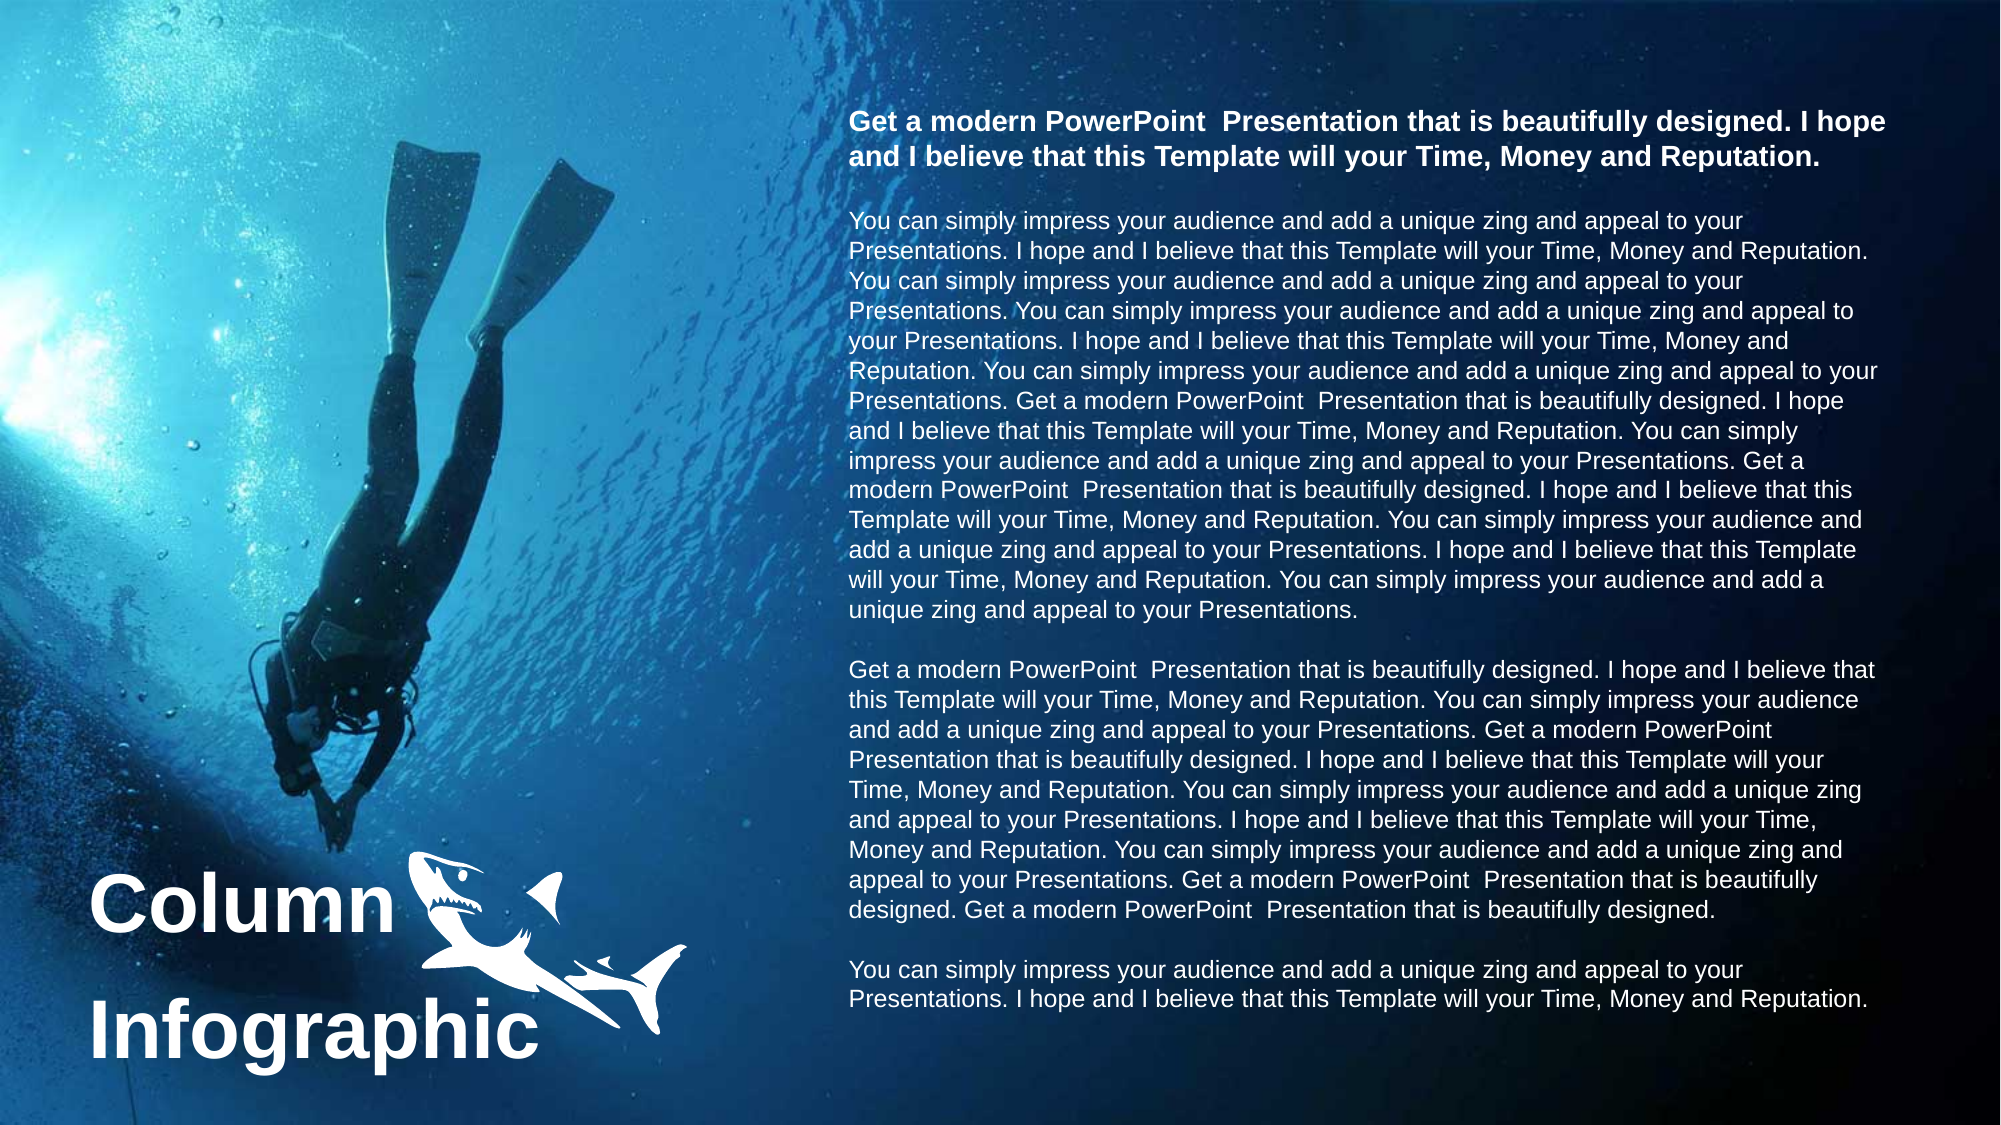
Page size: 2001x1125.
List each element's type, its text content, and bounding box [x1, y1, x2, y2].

picture [0, 0, 2001, 1125]
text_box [390, 868, 685, 1004]
text_box Column Infographic [73, 789, 583, 1125]
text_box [833, 94, 1904, 1031]
